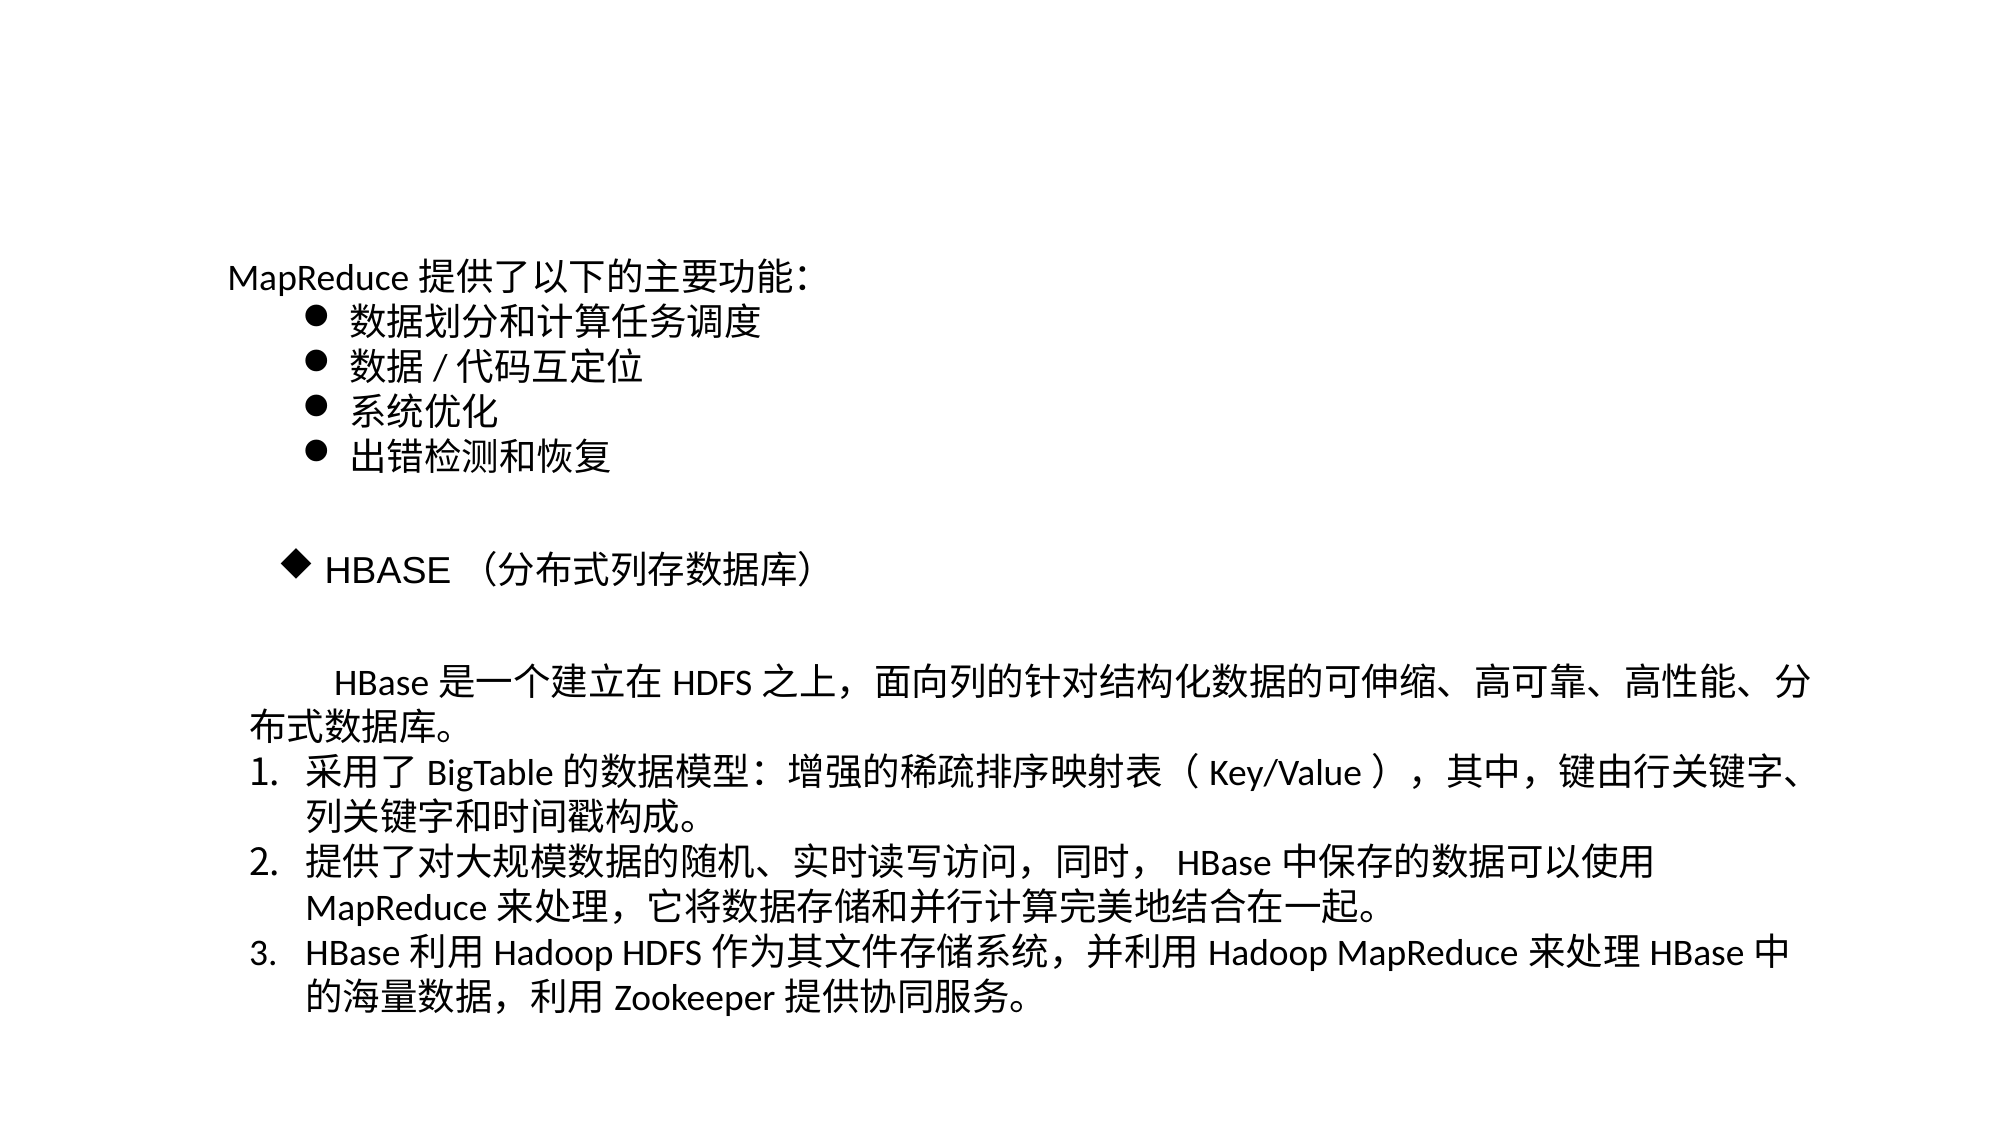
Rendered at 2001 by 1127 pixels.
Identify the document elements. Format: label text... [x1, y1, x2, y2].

text_box HBASE（分布式列存数据库） [262, 538, 1037, 599]
text_box HBase是一个建立在HDFS之上，面向列的针对结构化数据的可伸缩、高可靠、高性能、分布式数据库。 采用了BigTable的数据模型：增强的稀疏排序映射表（Key/Value），其中，键由行关键字、列关键字和时间戳构成。 提供了对大规模数据的随机、实时读写访问，同时，HBase中保存的数据可以使用MapReduce来处理，它将数据存储和并行计算完美地结合在一起。 HBase利用Hadoop HDFS作为其文件存储系统，并利用Hadoop MapReduce来处理HBase中的海量数据，利用Zookeeper提供协同服务。 [234, 650, 1838, 1026]
text_box MapReduce提供了以下的主要功能： 数据划分和计算任务调度 数据/代码互定位 系统优化 出错检测和恢复 [212, 245, 1471, 486]
